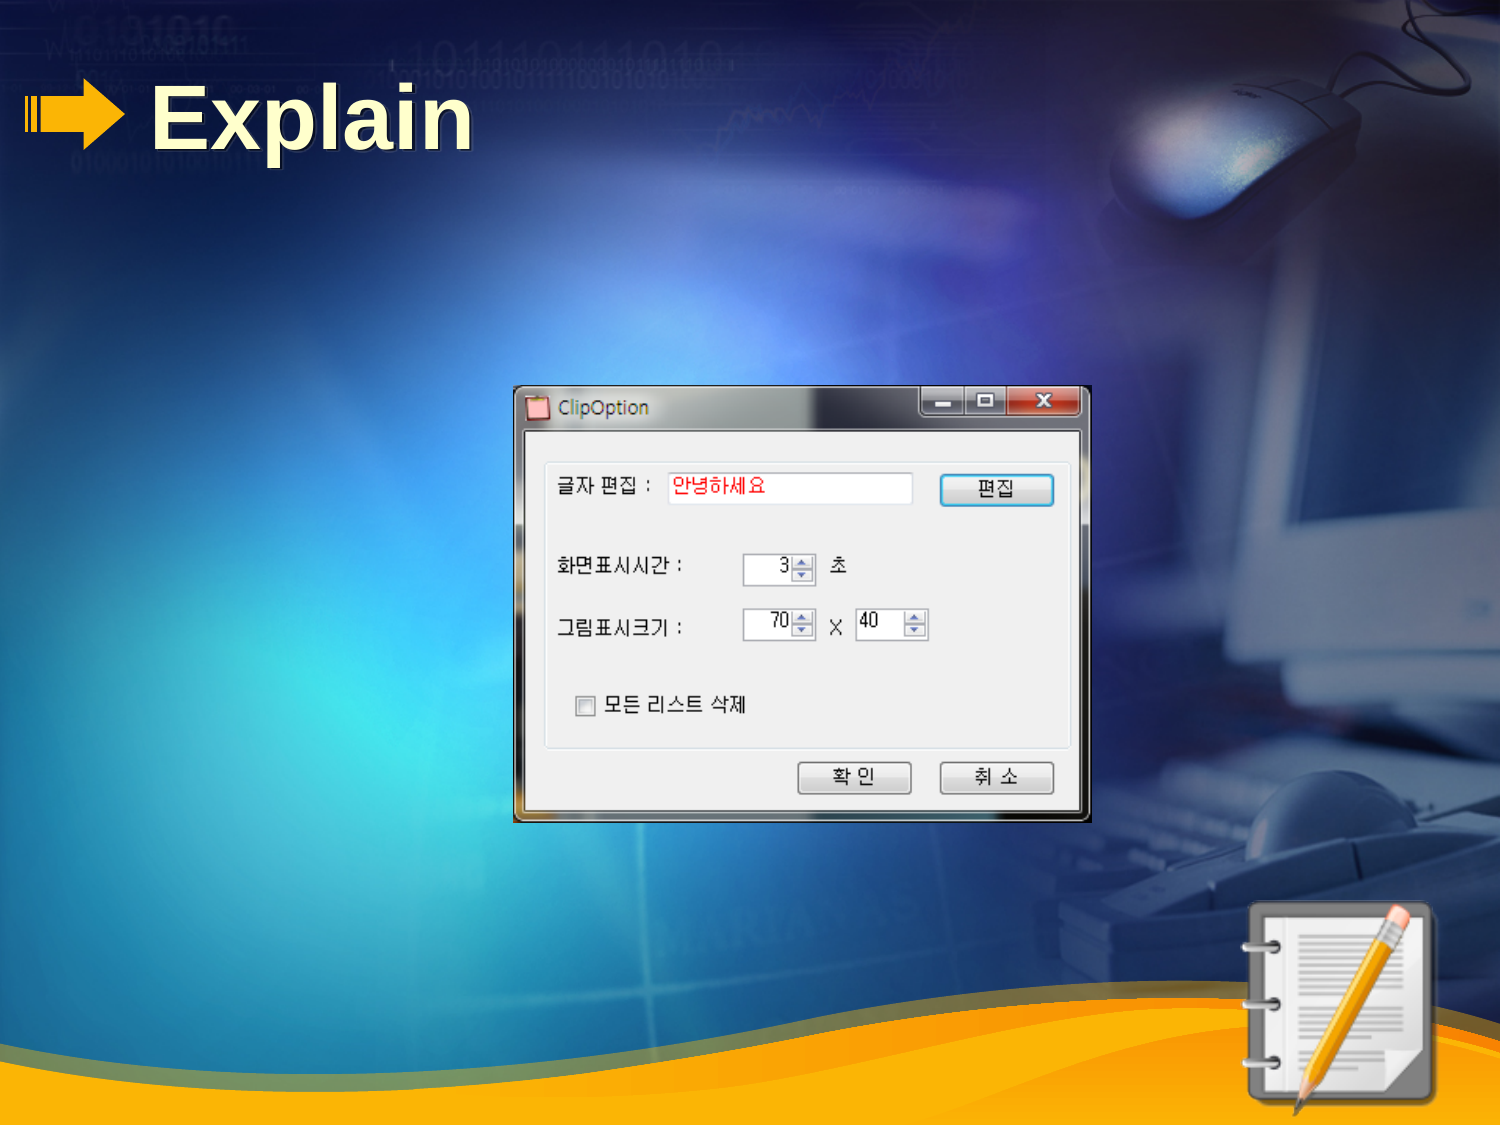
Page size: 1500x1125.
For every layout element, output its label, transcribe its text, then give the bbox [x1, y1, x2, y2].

title Explain [134, 48, 1426, 179]
picture [0, 0, 1500, 1125]
